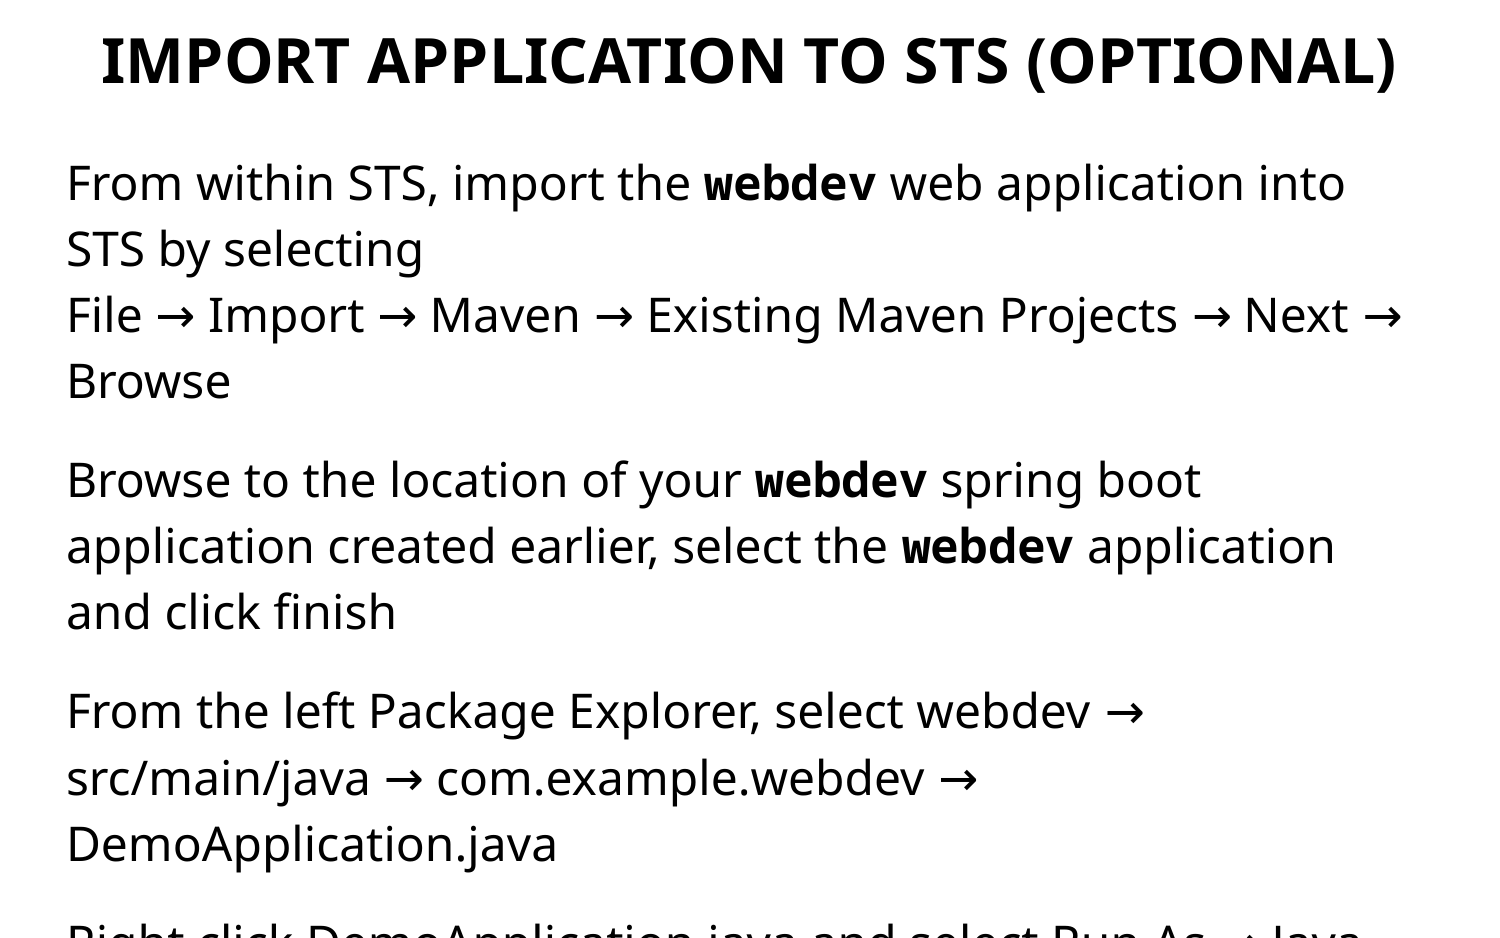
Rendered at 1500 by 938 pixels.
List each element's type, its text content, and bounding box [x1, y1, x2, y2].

list From within STS, import the webdev web application into STS by selecting File → Import → Maven → Existing Maven Projects → Next → Browse Browse to the location of your webdev spring boot application created earlier, select the webdev application and click finish From the left Package Explorer, select webdev → src/main/java → com.example.webdev → DemoApplication.java Right click DemoApplication.java and select Run As → Java Application Wait for server to boot and then point your browser to http://localhost:8080 Verify the browser renders the index page created earlier [51, 128, 1449, 833]
title IMPORT APPLICATION TO STS (OPTIONAL) [51, 6, 1449, 111]
